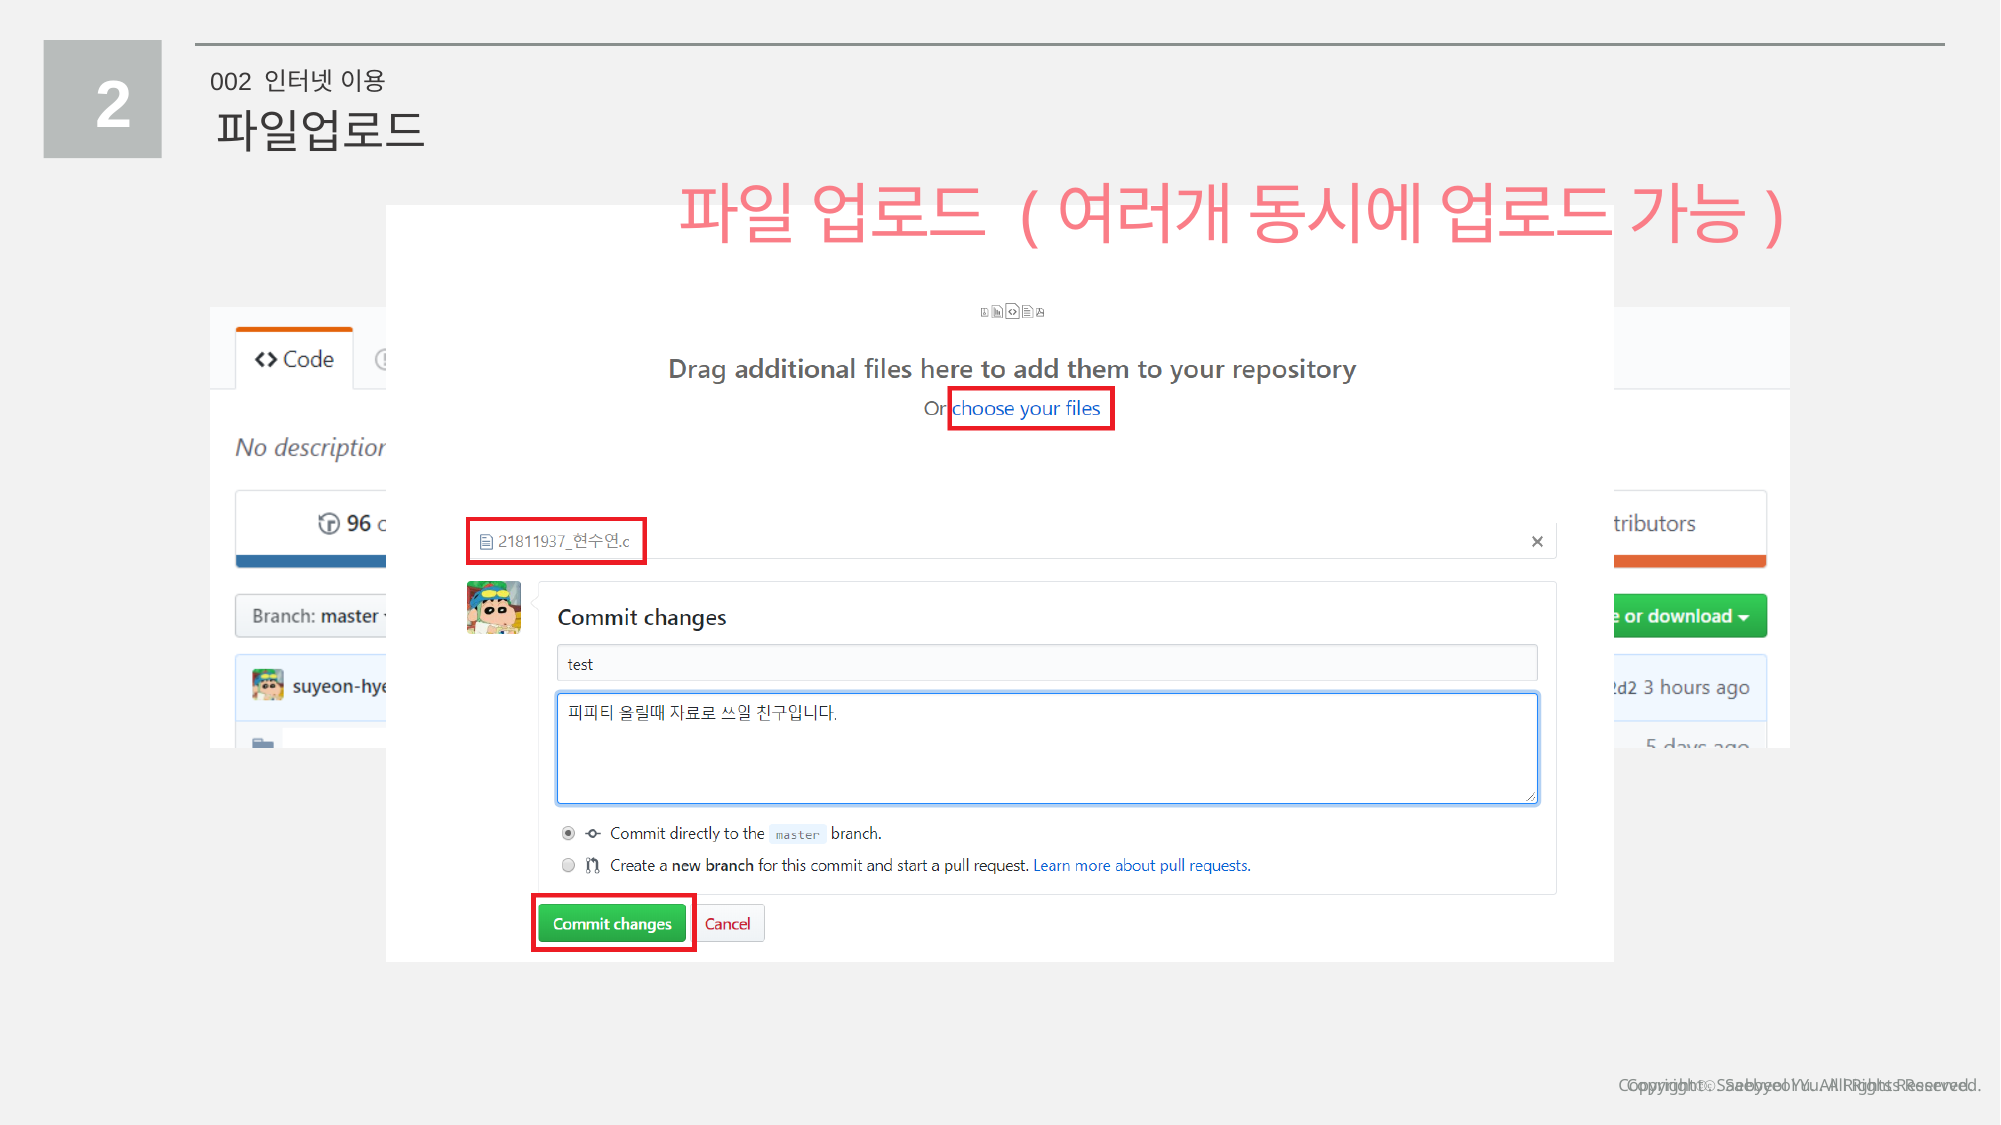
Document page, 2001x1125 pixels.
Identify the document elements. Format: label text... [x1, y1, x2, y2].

text_box 파일 업로드 (여러개 동시에 업로드 가능) [663, 164, 1818, 260]
text_box Copyrightⓒ. Saebyeol Yu. All Rights Reserved. [1603, 1067, 1989, 1102]
picture [210, 205, 1790, 962]
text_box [194, 57, 450, 164]
text_box 2 [80, 52, 123, 148]
text_box [42, 39, 163, 159]
